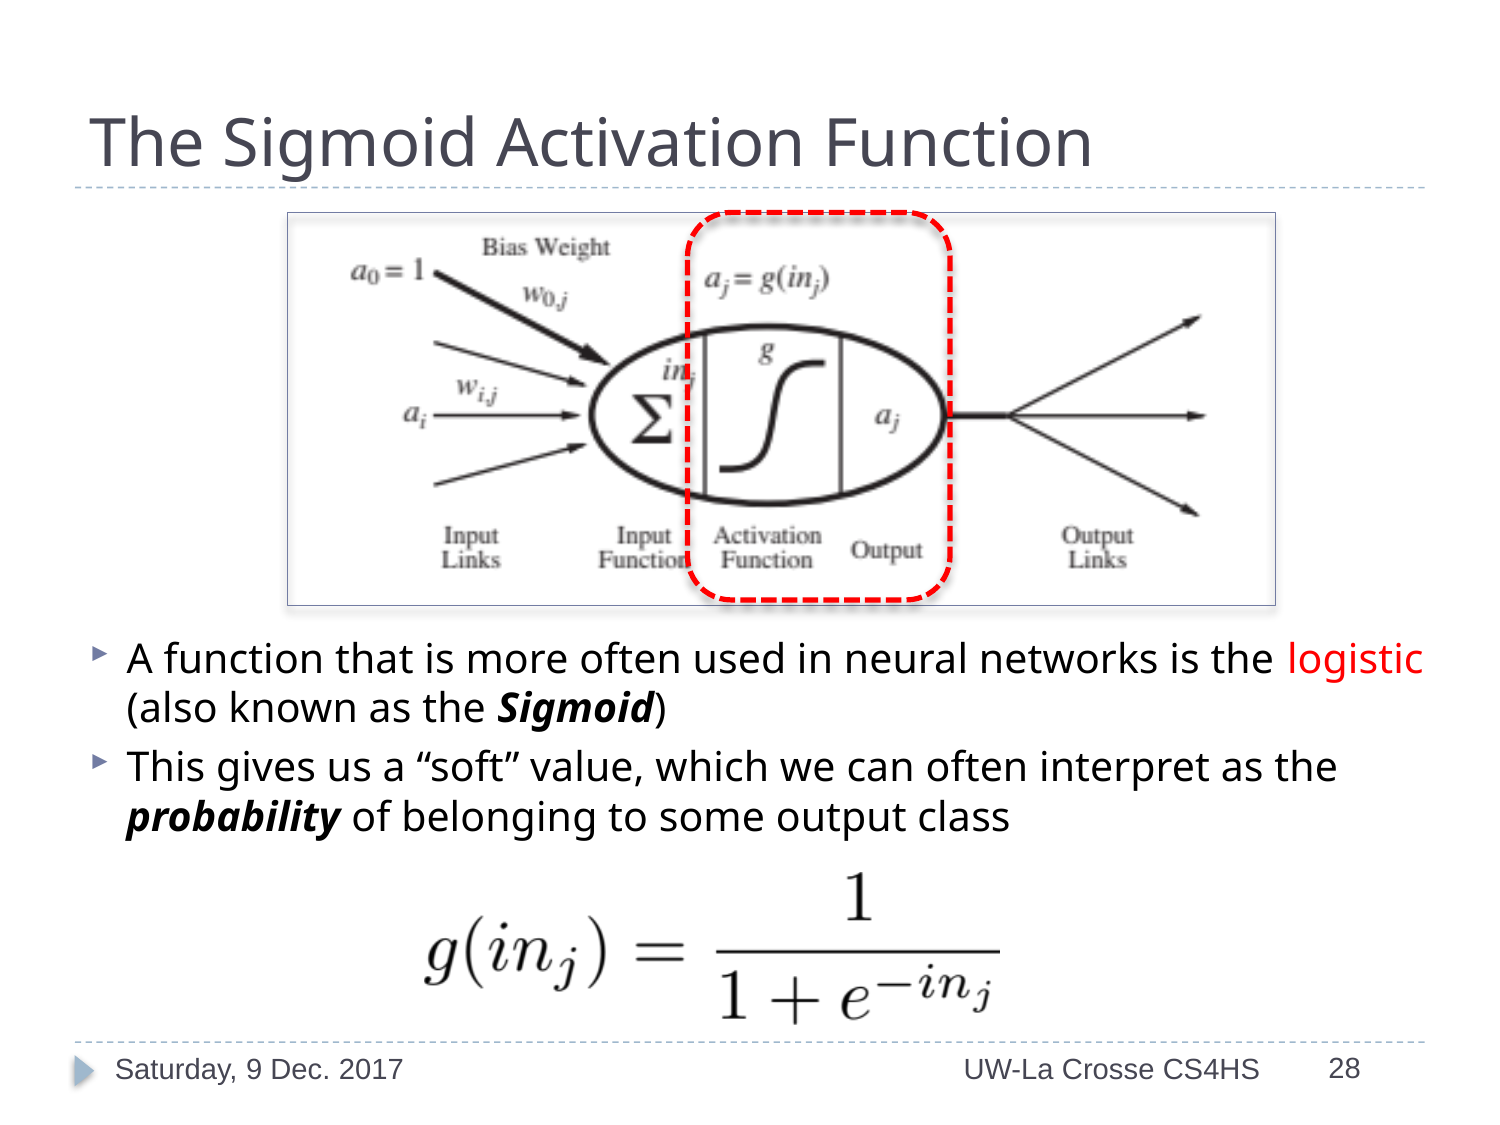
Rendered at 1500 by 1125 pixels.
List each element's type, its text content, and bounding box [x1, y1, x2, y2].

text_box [287, 212, 1276, 606]
list A function that is more often used in neural networks is the logistic (also known as the Sigmoid) This gives us a “soft” value, which we can often interpret as the probability of belonging to some output class [75, 624, 1450, 850]
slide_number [99, 1042, 550, 1103]
title The Sigmoid Activation Function [75, 24, 1425, 188]
slide_number 28 [1212, 1042, 1376, 1103]
picture [423, 872, 1001, 1026]
footer UW-La Crosse CS4HS [575, 1042, 1212, 1103]
